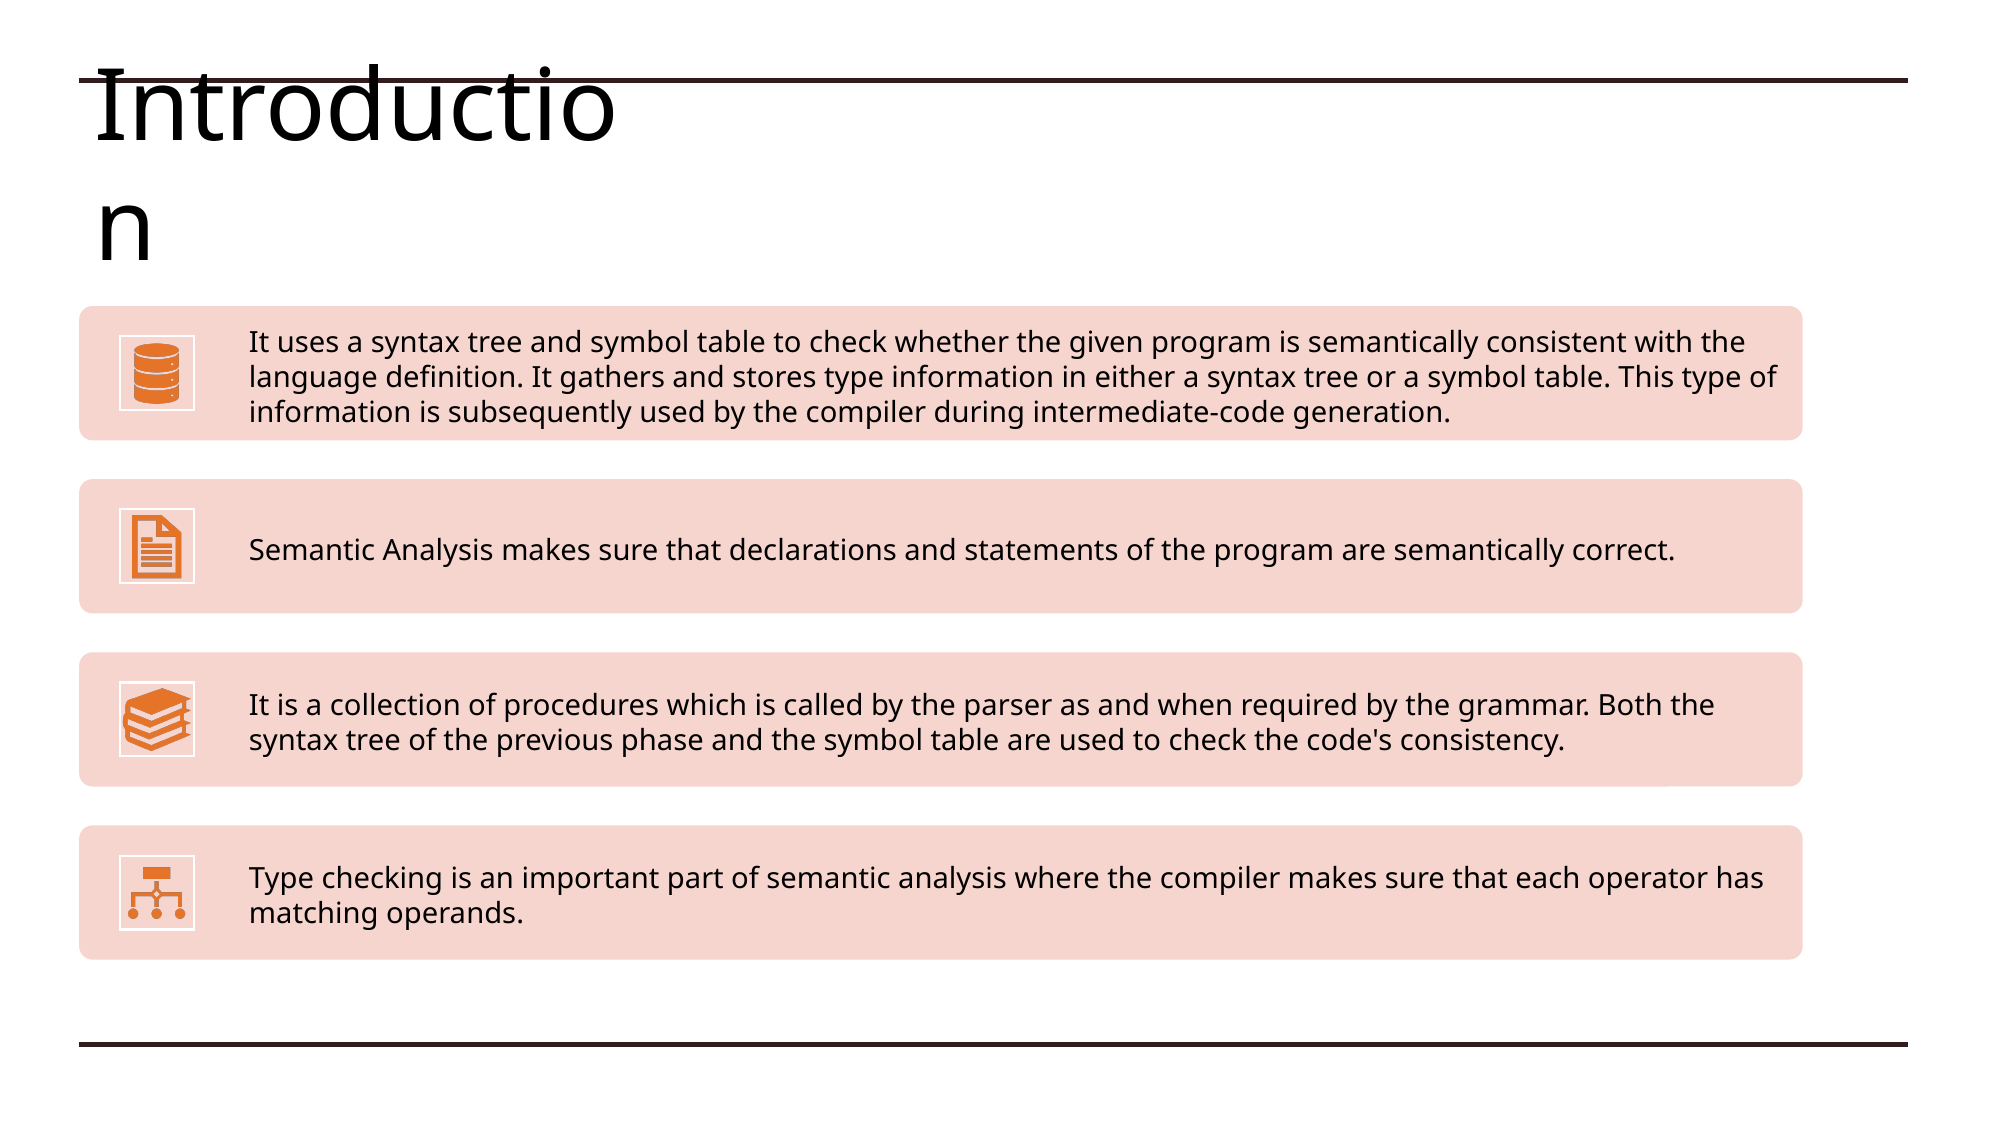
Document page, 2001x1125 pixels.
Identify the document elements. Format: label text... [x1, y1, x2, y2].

title Introduction [79, 120, 661, 201]
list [79, 305, 1803, 965]
